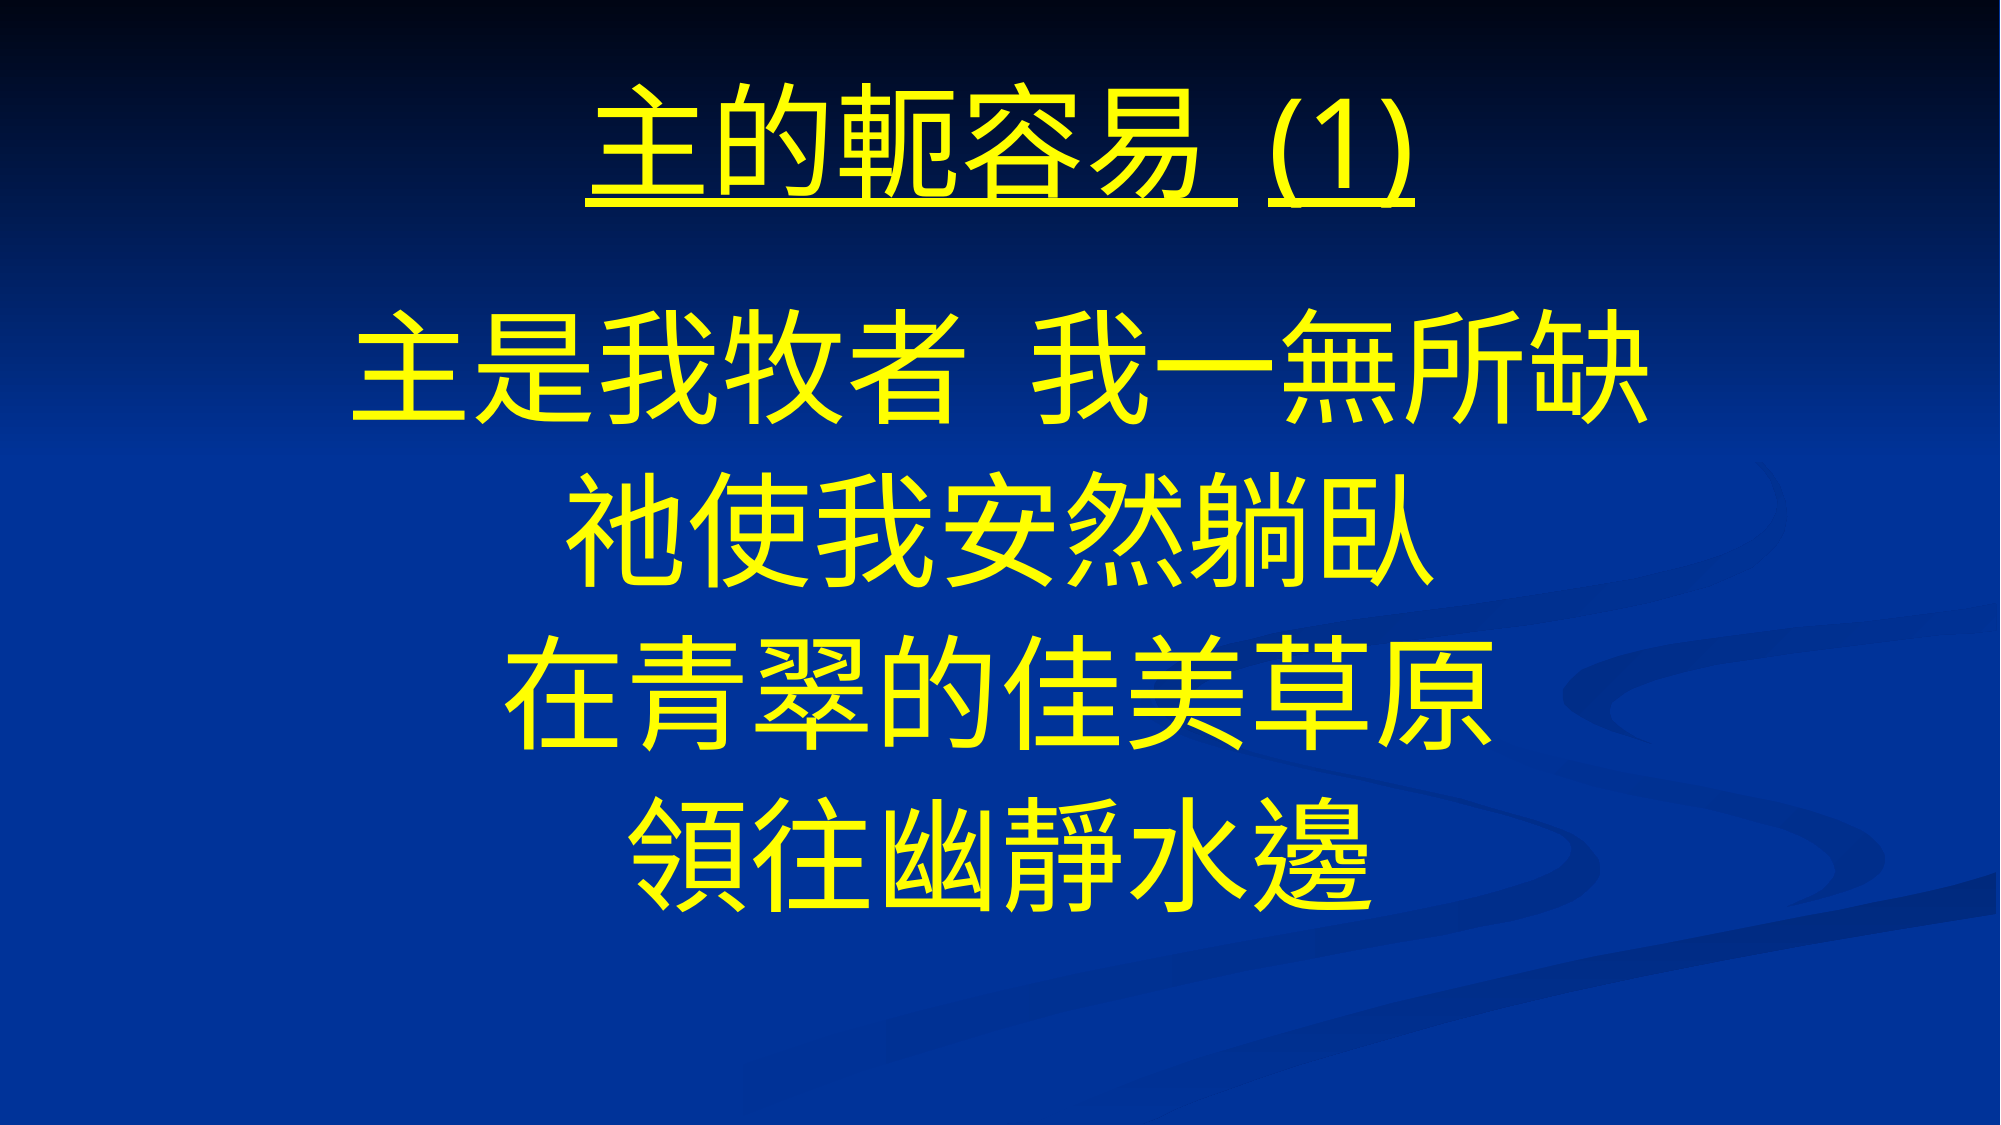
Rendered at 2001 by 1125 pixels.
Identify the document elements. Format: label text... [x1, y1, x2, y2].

list 主是我牧者 我一無所缺 祂使我安然躺臥 在青翠的佳美草原 領往幽靜水邊 [54, 282, 1945, 1025]
title 主的軛容易 (1) [99, 45, 1900, 233]
